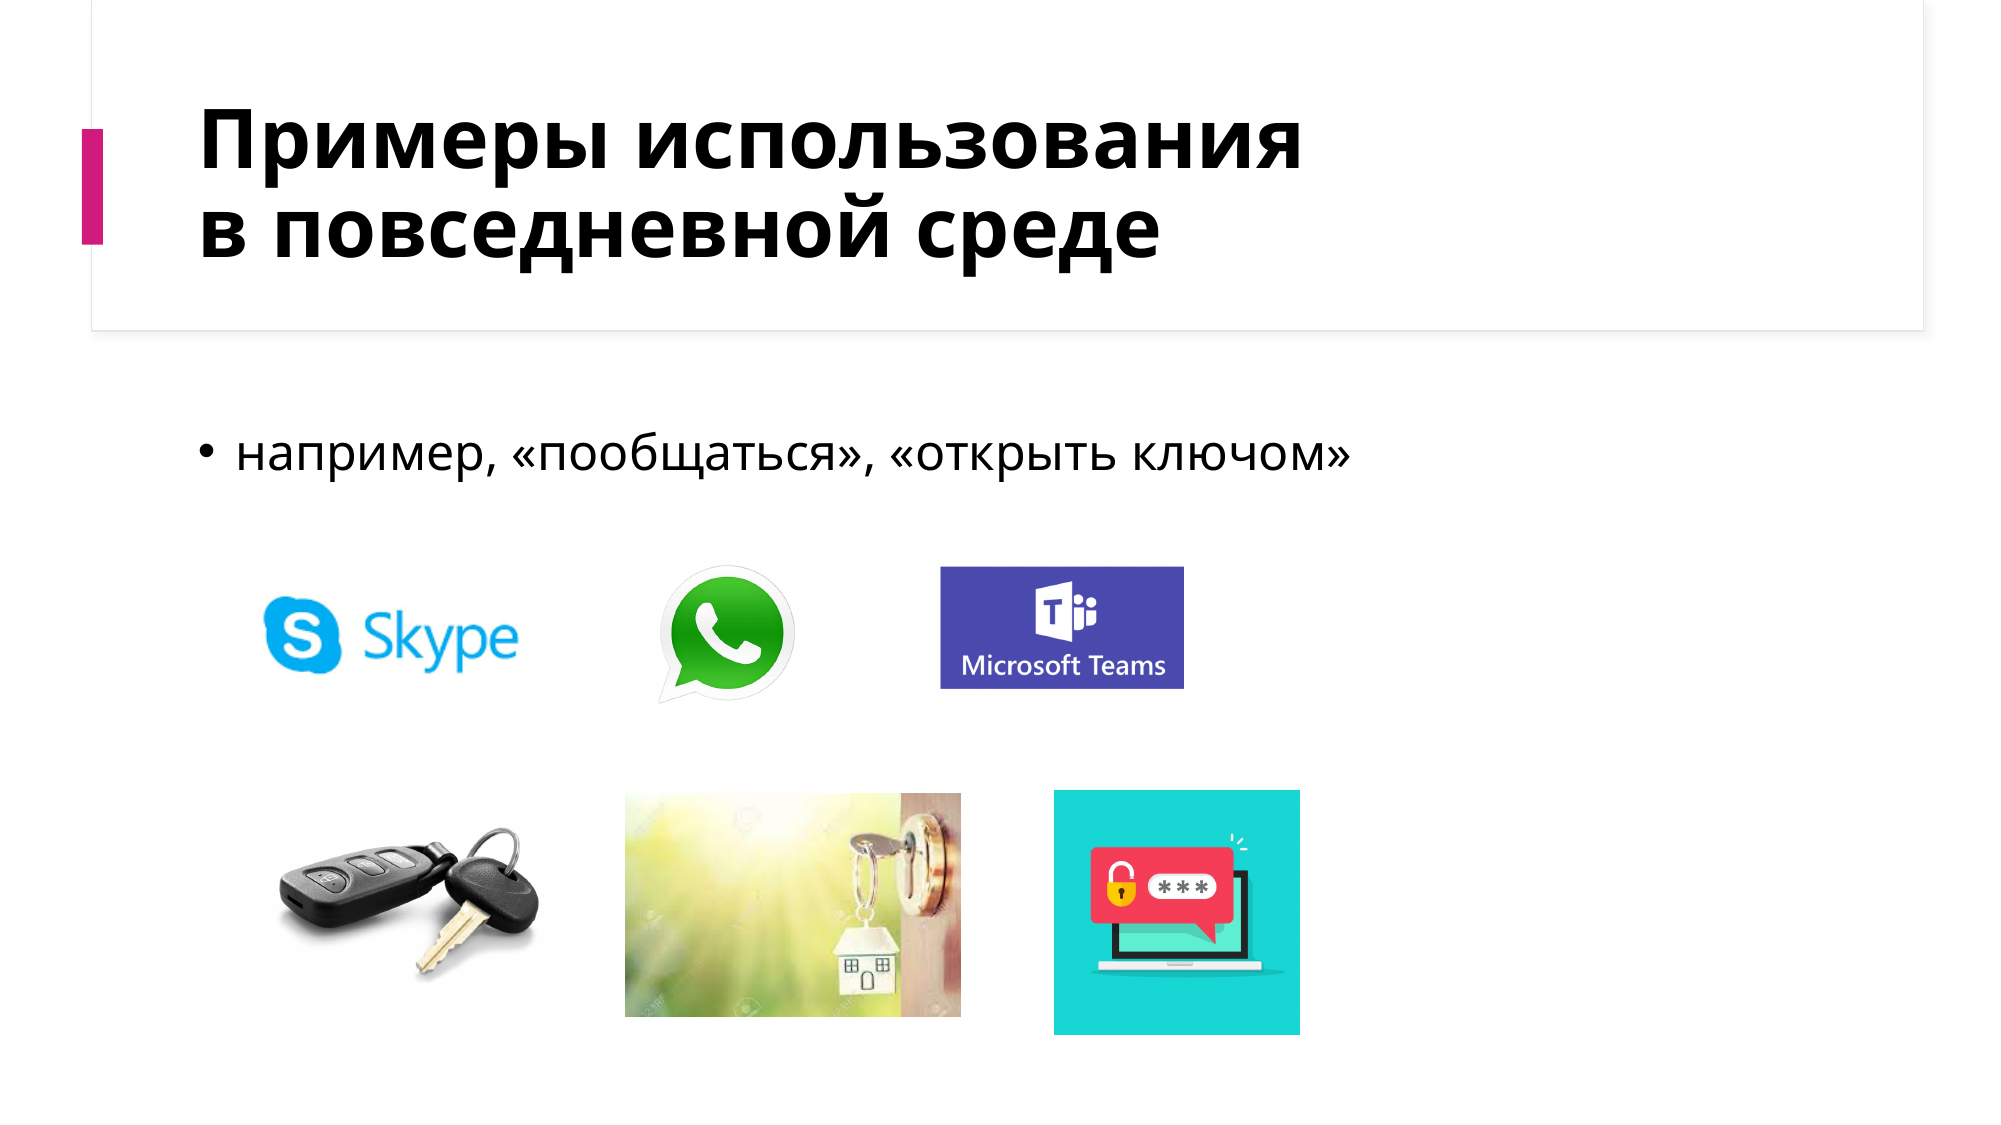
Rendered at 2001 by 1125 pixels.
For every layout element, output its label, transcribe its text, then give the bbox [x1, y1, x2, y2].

picture [250, 809, 558, 1014]
picture [1054, 790, 1300, 1035]
picture [148, 509, 1228, 763]
picture [625, 793, 961, 1017]
list например, «пообщаться», «открыть ключом» [183, 406, 1851, 1013]
title Примеры использования в повседневной среде [183, 90, 1851, 284]
